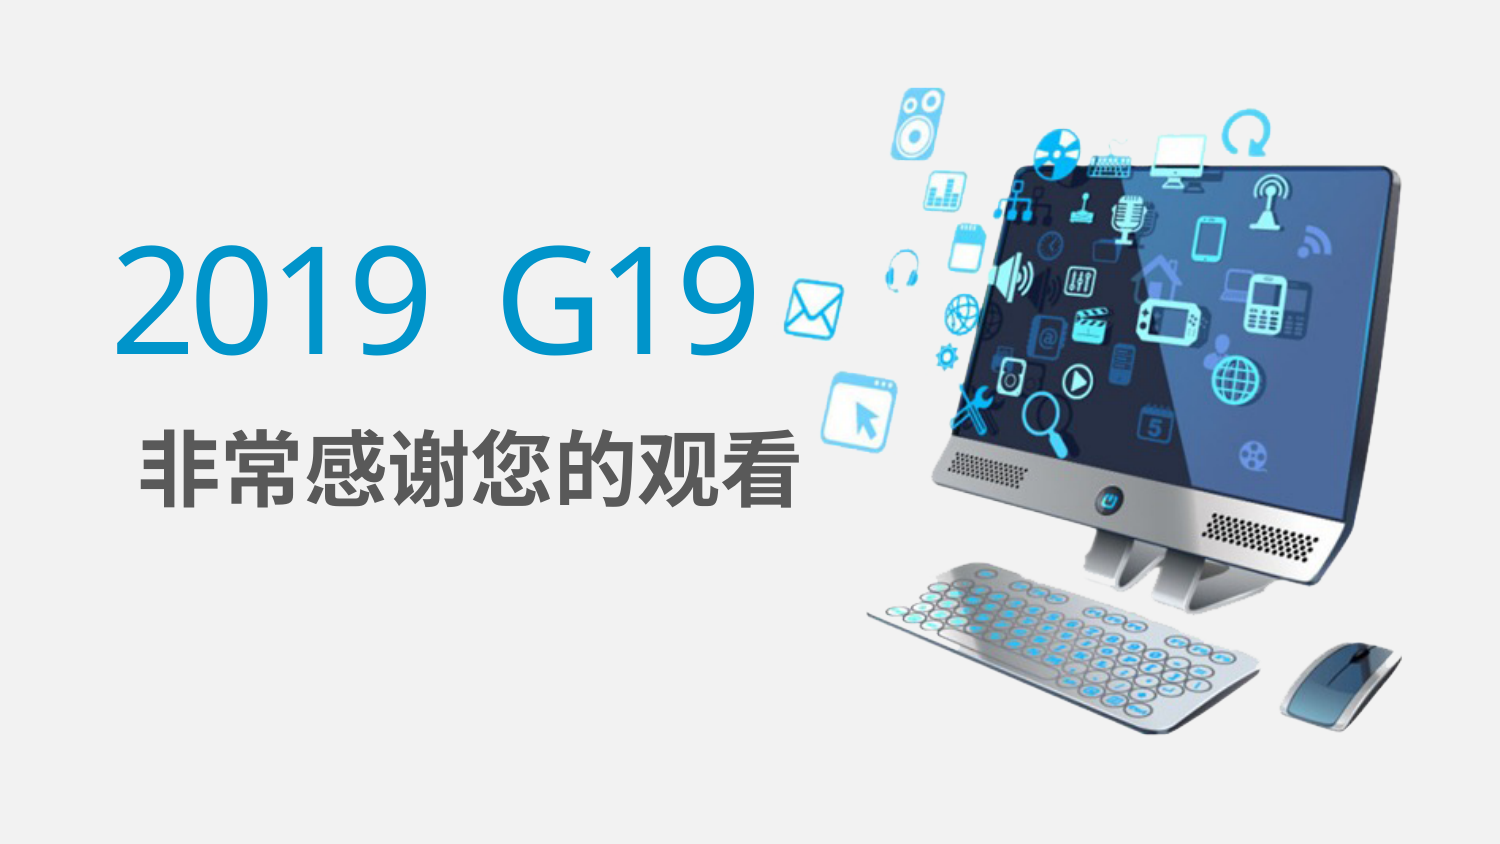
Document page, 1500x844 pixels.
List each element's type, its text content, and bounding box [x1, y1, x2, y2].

text_box 非常感谢您的观看 [123, 410, 768, 525]
text_box 2019 G19 [95, 197, 768, 393]
picture [773, 0, 1407, 844]
